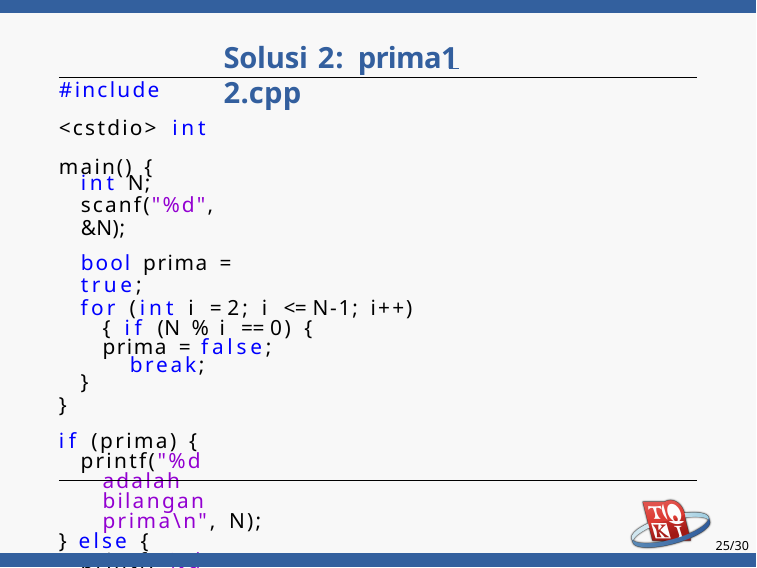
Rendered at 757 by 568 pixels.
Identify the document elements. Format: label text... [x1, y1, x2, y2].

text_box #include <cstdio> int main() { int N; scanf("%d", &N); bool prima = true; for (int i = 2; i <= N-1; i++) { if (N % i == 0) { prima = false; break; } } if (prima) { printf("%d adalah bilangan prima\n", N); } else { printf("%d bukan bilangan prima\n", N); } } [56, 60, 541, 494]
picture [0, 0, 756, 13]
title Solusi 2: prima1 2.cpp [221, 36, 535, 60]
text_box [0, 495, 757, 568]
